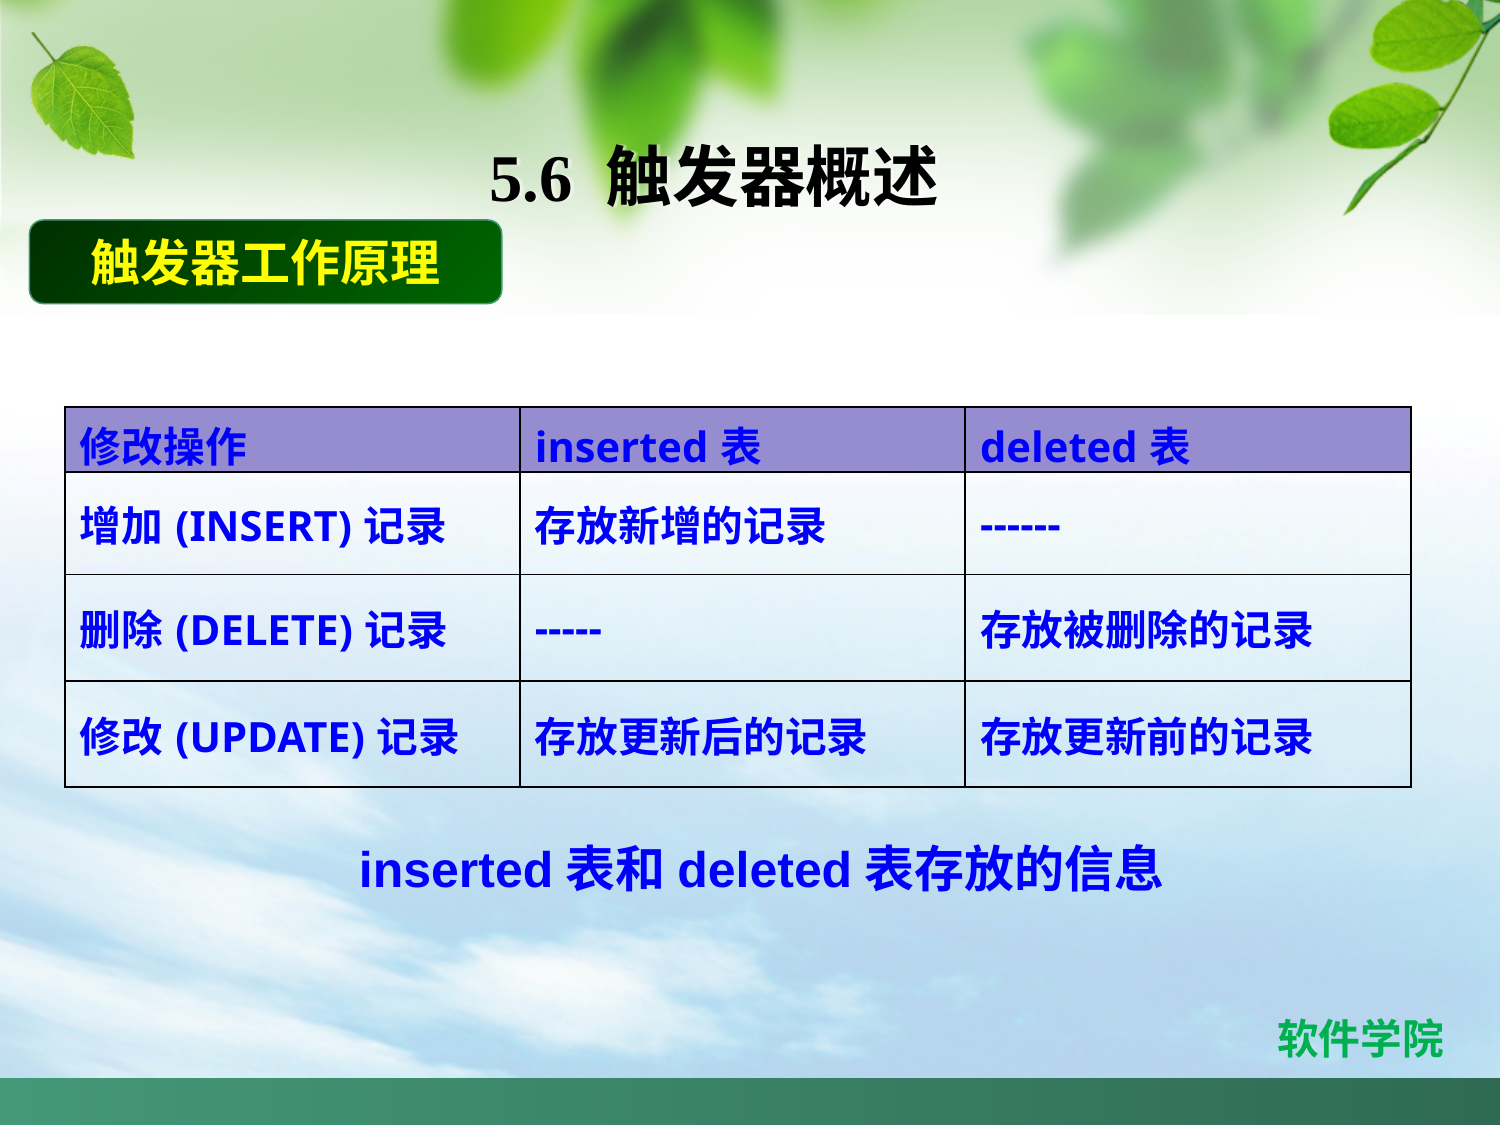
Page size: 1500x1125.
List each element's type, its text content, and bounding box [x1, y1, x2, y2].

table_cell 增加(INSERT)记录 [66, 473, 519, 574]
table_cell ----- [521, 575, 964, 680]
table_header inserted表 [521, 408, 964, 471]
table_cell 存放更新后的记录 [521, 682, 964, 786]
title 5.6 触发器概述 [64, 117, 1365, 232]
table_cell 删除(DELETE)记录 [66, 575, 519, 680]
table_cell 存放更新前的记录 [966, 682, 1410, 786]
table_header deleted表 [966, 408, 1410, 471]
table_cell 存放新增的记录 [521, 473, 964, 574]
picture [0, 326, 1500, 1078]
text_box 触发器工作原理 [29, 219, 502, 304]
table_cell 修改(UPDATE)记录 [66, 682, 519, 786]
picture [0, 0, 1500, 315]
table_header 修改操作 [66, 408, 519, 471]
table_cell ------ [966, 473, 1410, 574]
table_cell 存放被删除的记录 [966, 575, 1410, 680]
text_box inserted表和deleted表存放的信息 [301, 829, 1223, 905]
